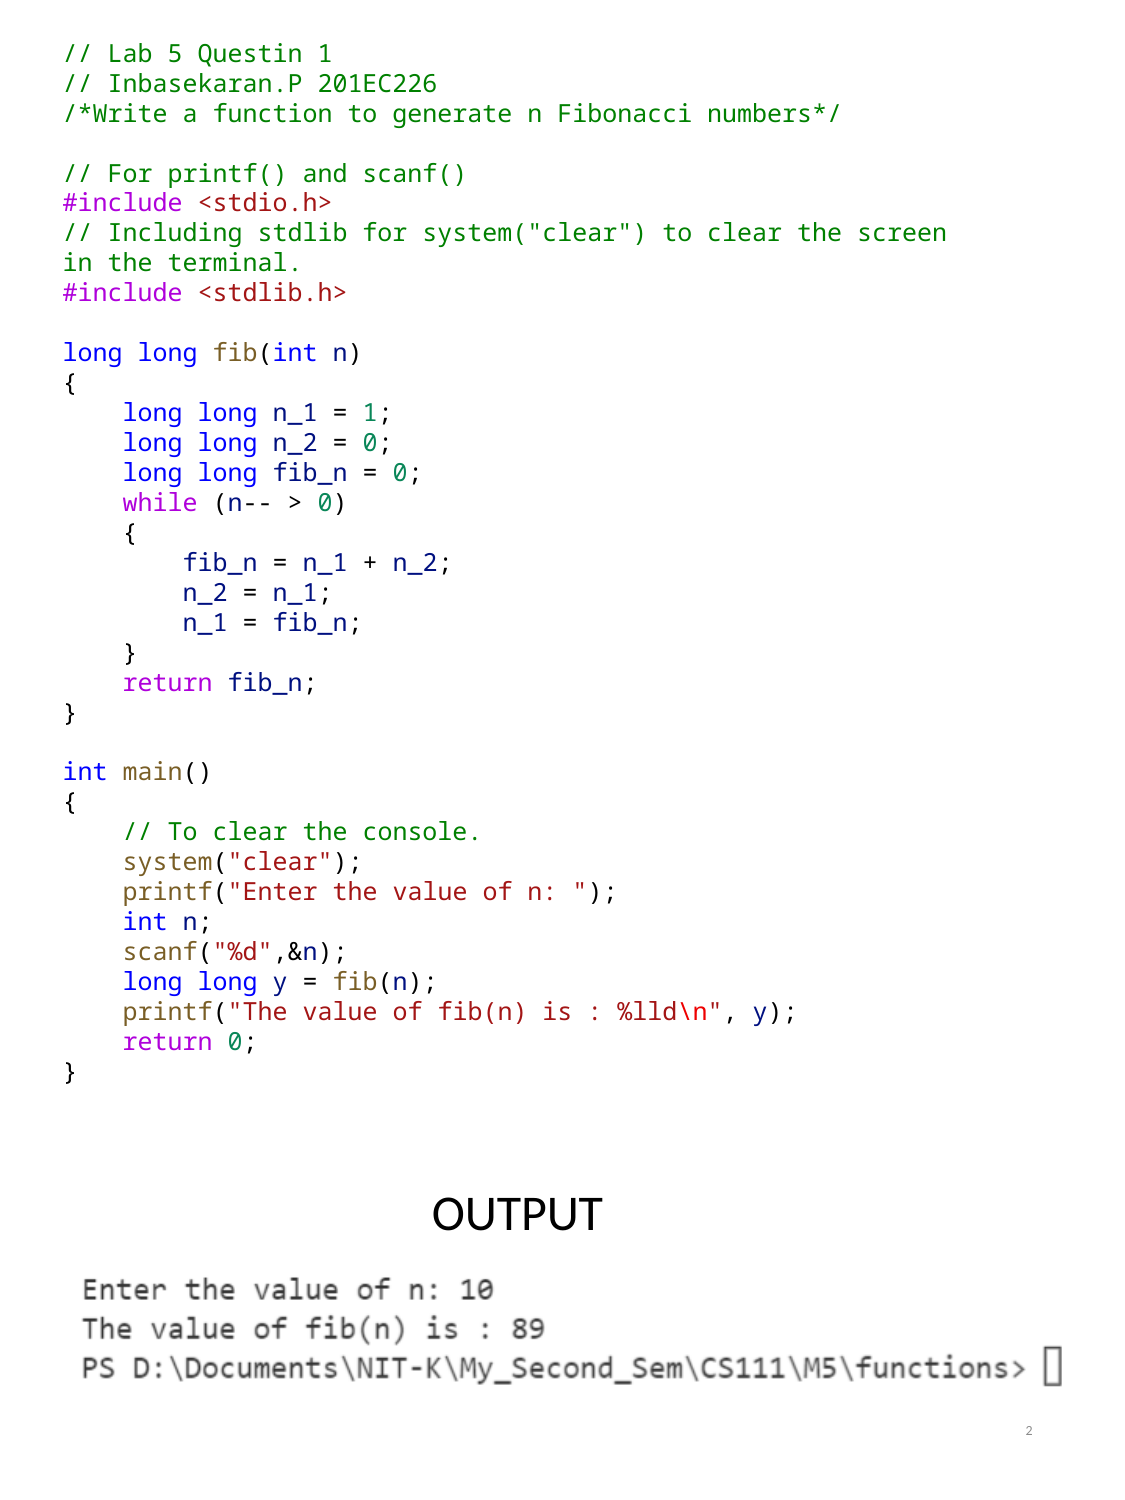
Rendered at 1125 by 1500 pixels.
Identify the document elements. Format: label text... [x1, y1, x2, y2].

text_box OUTPUT [307, 1172, 728, 1248]
text_box // Lab 5 Questin 1 // Inbasekaran.P 201EC226 /*Write a function to generate n Fibonacci numbers*/ // For printf() and scanf() #include <stdio.h> // Including stdlib for system("clear") to clear the screen in the terminal. #include <stdlib.h> long long fib(int n) { long long n_1 = 1; long long n_2 = 0; long long fib_n = 0; while (n-- > 0) { fib_n = n_1 + n_2; n_2 = n_1; n_1 = fib_n; } return fib_n; } int main() { // To clear the console. system("clear"); printf("Enter the value of n: "); int n; scanf("%d",&n); long long y = fib(n); printf("The value of fib(n) is : %lld\n", y); return 0; } [48, 29, 991, 1093]
picture [77, 1270, 1087, 1410]
slide_number 2 [794, 1410, 1048, 1471]
